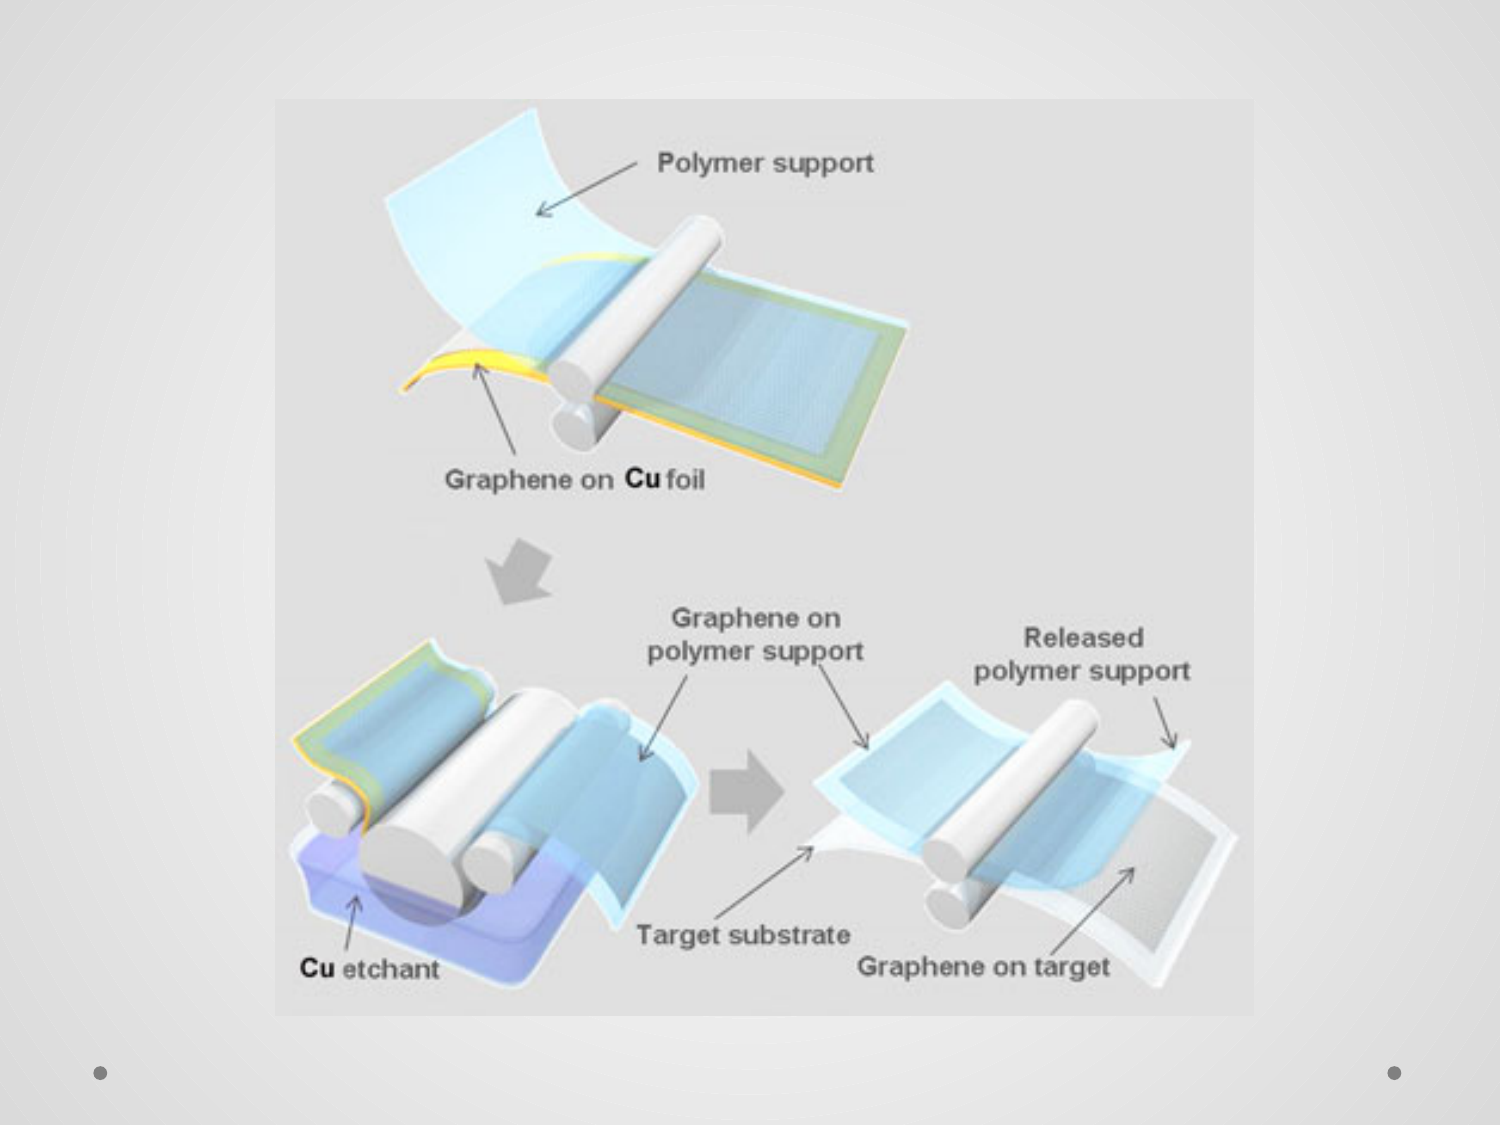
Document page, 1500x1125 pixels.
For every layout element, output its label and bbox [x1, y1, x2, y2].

picture [274, 99, 1254, 1017]
